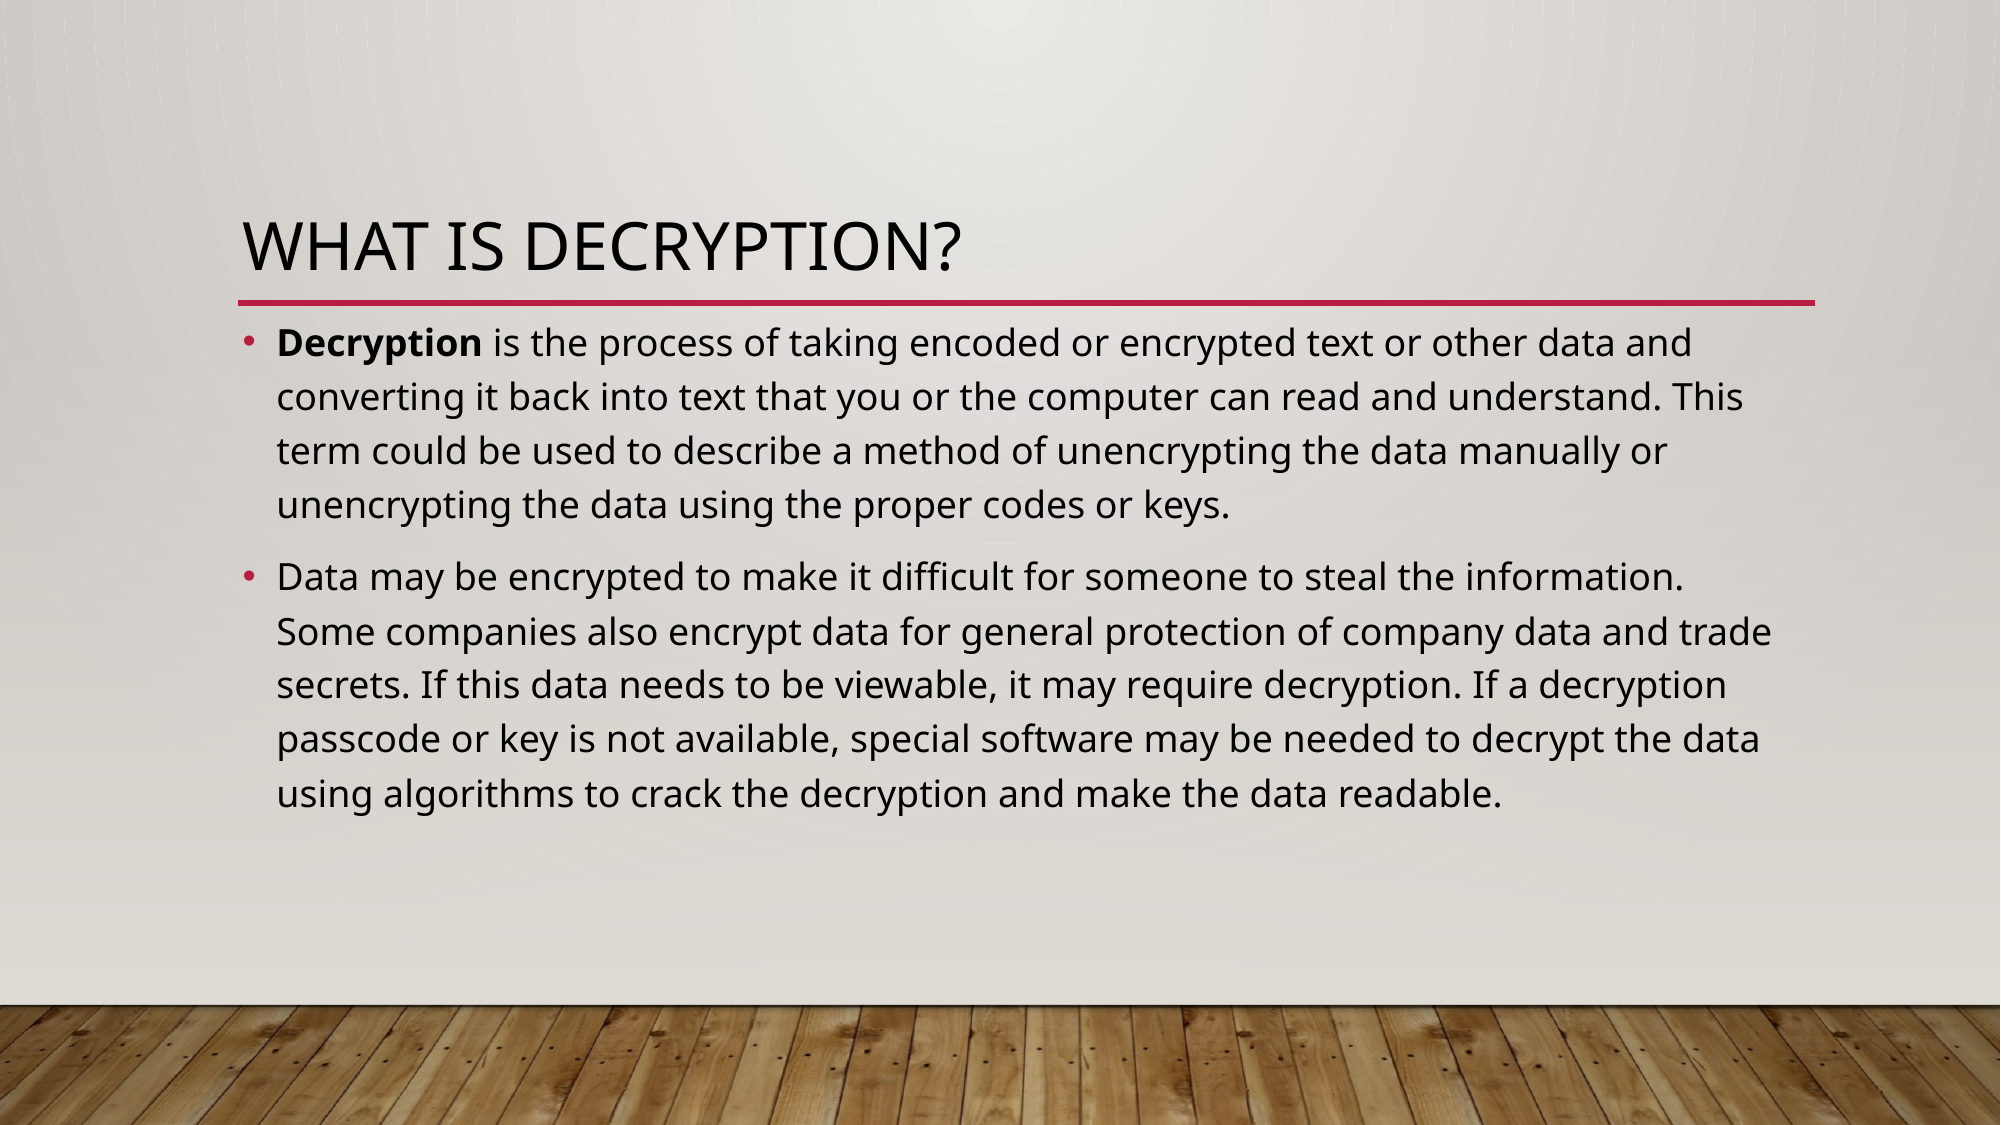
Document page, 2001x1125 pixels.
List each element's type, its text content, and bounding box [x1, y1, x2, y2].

title What is decryption? [227, 205, 1804, 302]
list Decryption is the process of taking encoded or encrypted text or other data and converting it back into text that you or the computer can read and understand. This term could be used to describe a method of unencrypting the data manually or unencrypting the data using the proper codes or keys. Data may be encrypted to make it difficult for someone to steal the information. Some companies also encrypt data for general protection of company data and trade secrets. If this data needs to be viewable, it may require decryption. If a decryption passcode or key is not available, special software may be needed to decrypt the data using algorithms to crack the decryption and make the data readable. [227, 302, 1804, 868]
picture [0, 1005, 2000, 1125]
